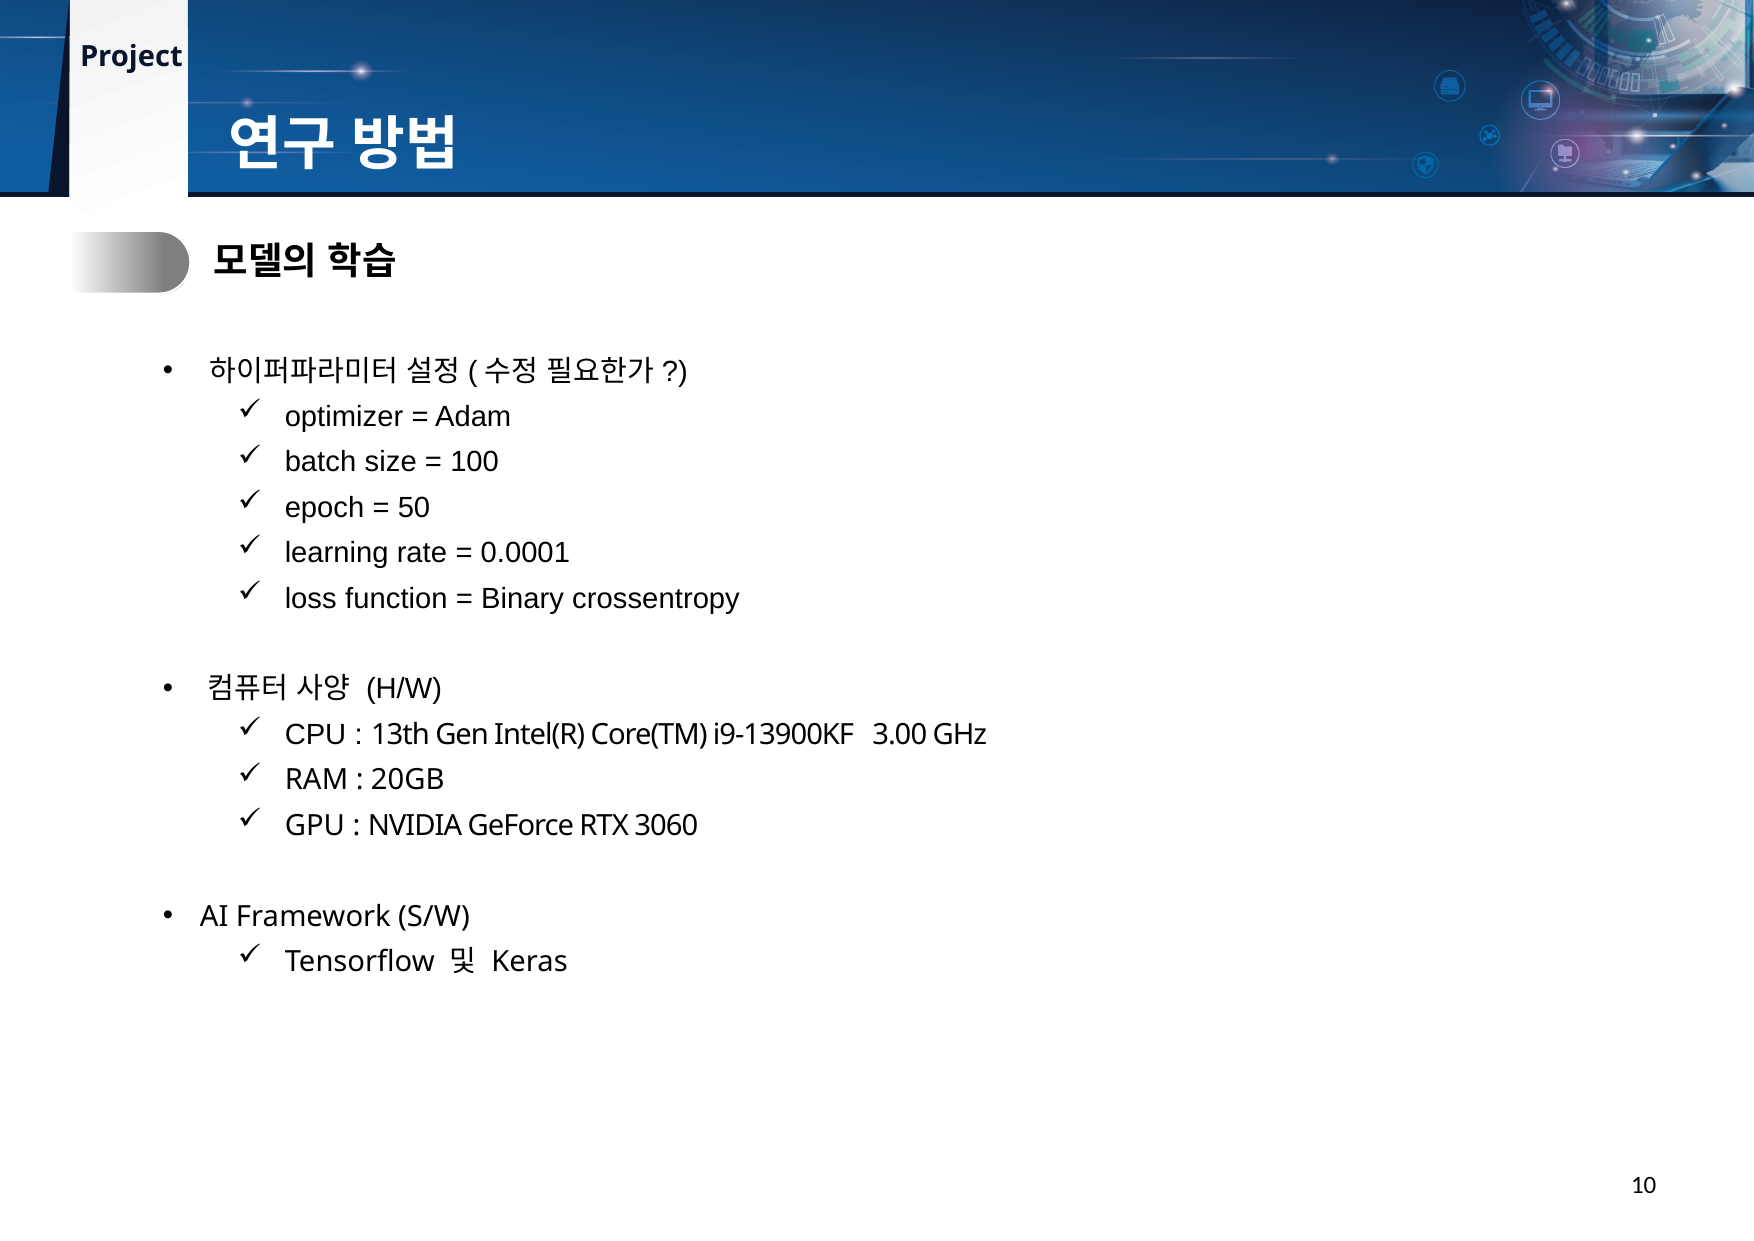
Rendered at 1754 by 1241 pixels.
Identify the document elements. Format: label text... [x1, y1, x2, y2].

text_box 하이퍼파라미터 설정(수정 필요한가?) optimizer = Adam batch size = 100 epoch = 50 learning rate = 0.0001 loss function = Binary crossentropy 컴퓨터 사양 (H/W) CPU : 13th Gen Intel(R) Core(TM) i9-13900KF 3.00 GHz RAM : 20GB GPU : NVIDIA GeForce RTX 3060 AI Framework (S/W) Tensorflow 및 Keras [148, 334, 1648, 985]
picture [188, 0, 1754, 192]
text_box 연구 방법 [213, 98, 1522, 184]
picture [0, 0, 69, 192]
text_box 10 [1616, 1160, 1752, 1206]
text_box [70, 230, 710, 294]
